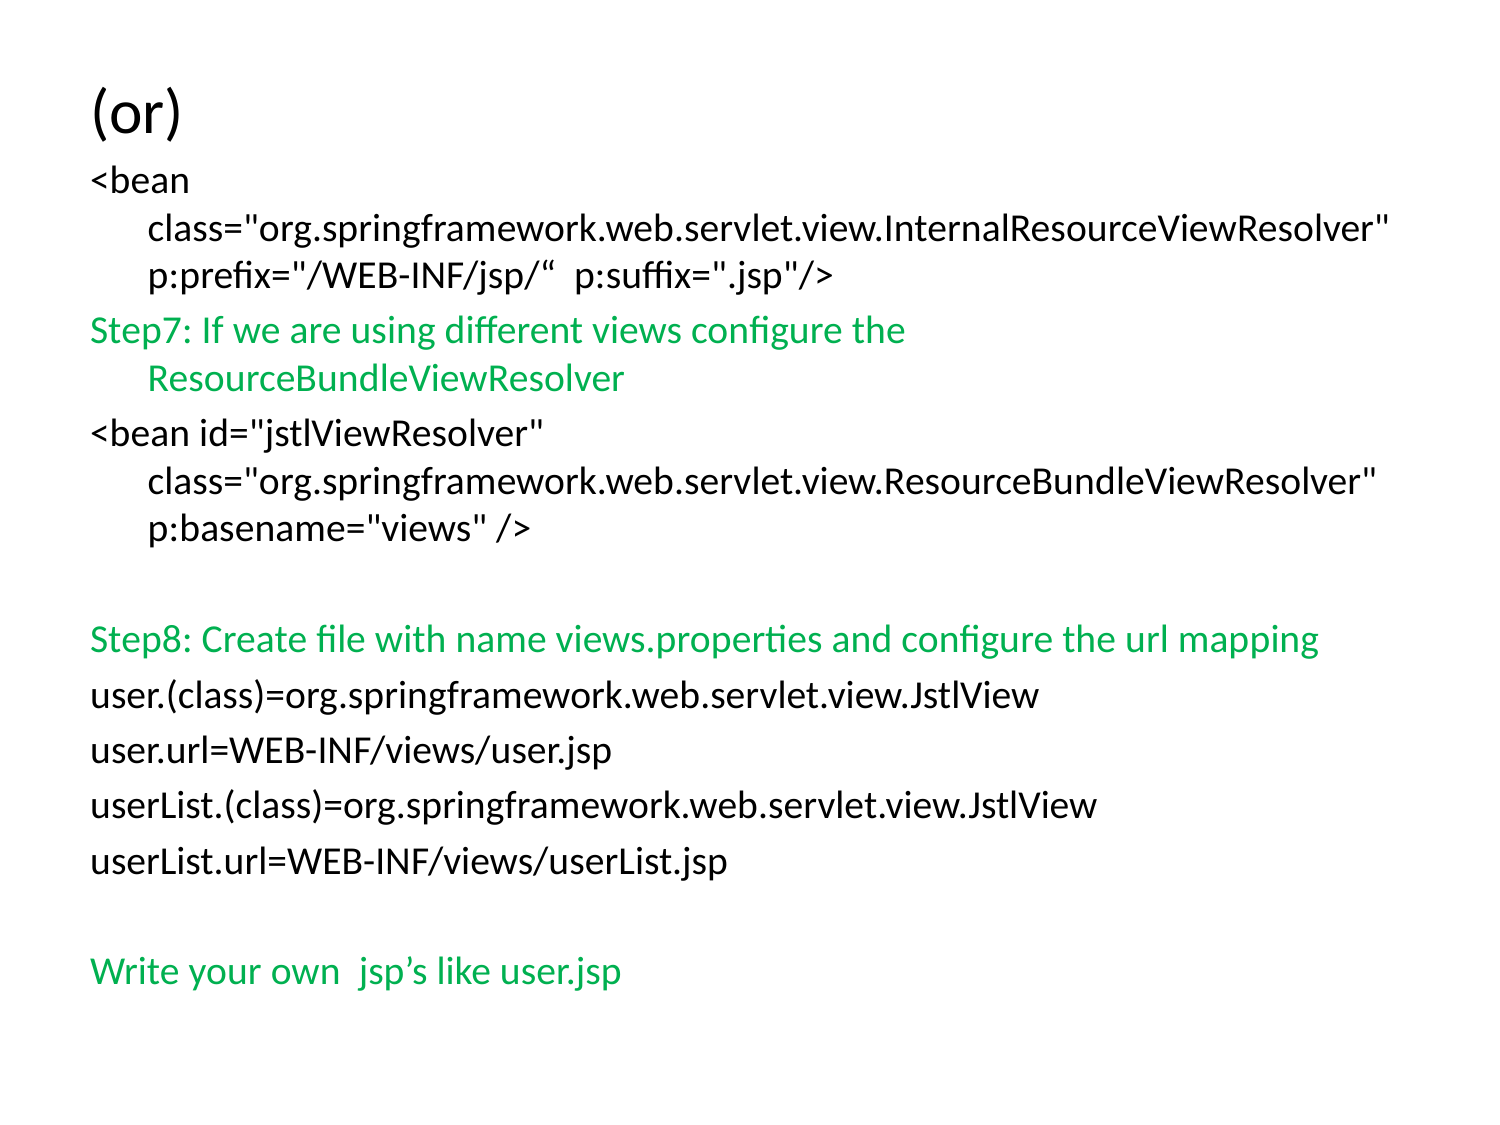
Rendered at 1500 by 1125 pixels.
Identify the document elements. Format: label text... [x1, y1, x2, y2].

list (or) <bean class="org.springframework.web.servlet.view.InternalResourceViewResolver" p:prefix="/WEB-INF/jsp/“ p:suffix=".jsp"/> Step7: If we are using different views configure the ResourceBundleViewResolver <bean id="jstlViewResolver" class="org.springframework.web.servlet.view.ResourceBundleViewResolver" p:basename="views" /> Step8: Create file with name views.properties and configure the url mapping user.(class)=org.springframework.web.servlet.view.JstlView user.url=WEB-INF/views/user.jsp userList.(class)=org.springframework.web.servlet.view.JstlView userList.url=WEB-INF/views/userList.jsp Write your own jsp’s like user.jsp [75, 62, 1425, 1005]
